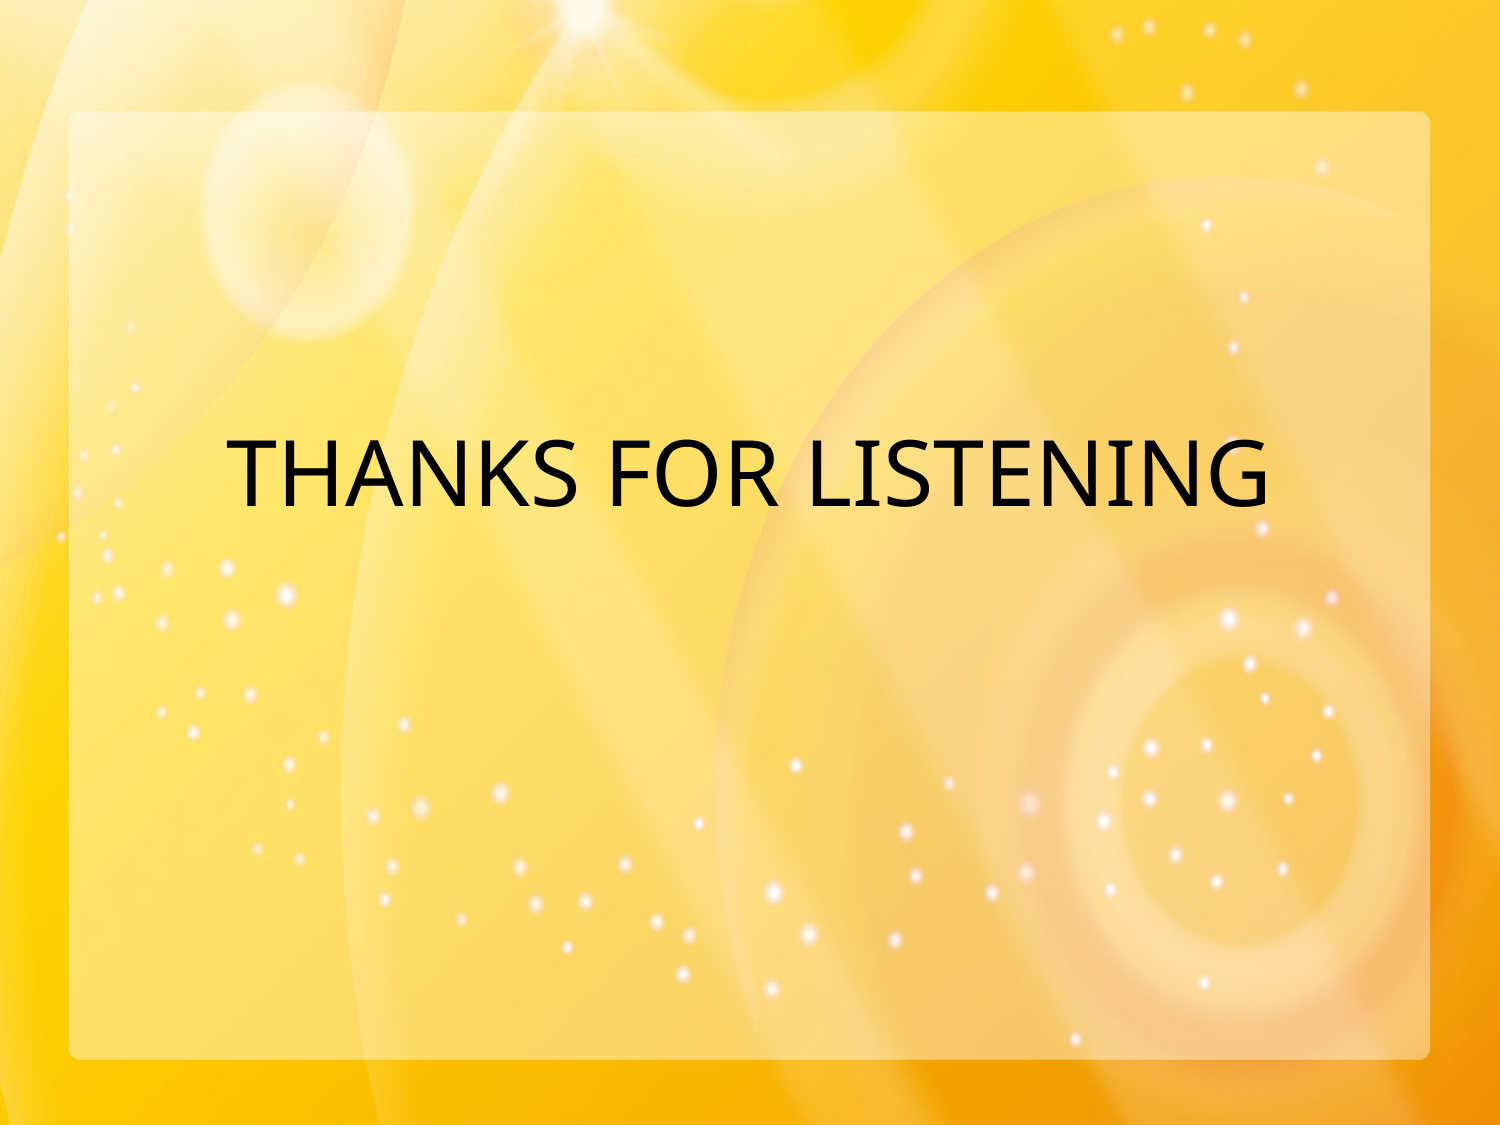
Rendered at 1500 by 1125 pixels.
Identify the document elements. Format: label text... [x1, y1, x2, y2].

picture [0, 0, 1500, 1125]
title THANKS FOR LISTENING [112, 349, 1388, 591]
